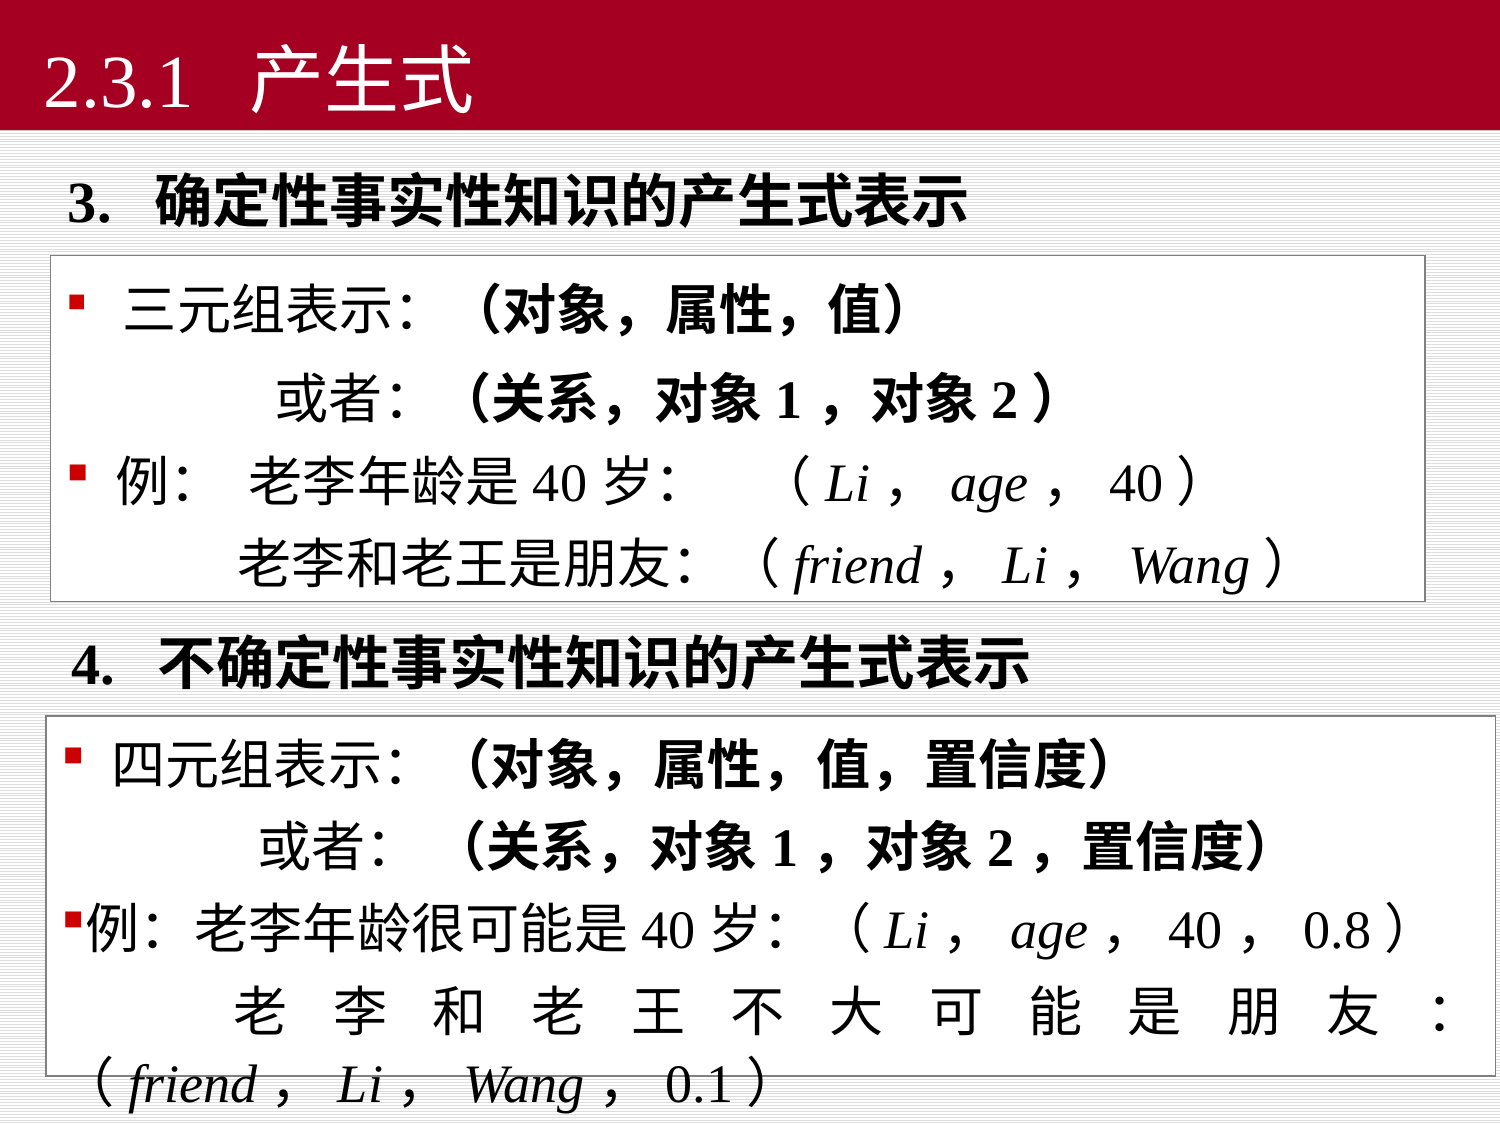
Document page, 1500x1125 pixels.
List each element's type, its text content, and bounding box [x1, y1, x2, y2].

text_box 3. 确定性事实性知识的产生式表示 [53, 156, 1115, 242]
title 2.3.1 产生式 [0, 0, 1500, 131]
text_box 三元组表示：（对象，属性，值） 或者：（关系，对象1，对象2） 例： 老李年龄是40岁： （Li，age，40） 老李和老王是朋友：（friend，Li，Wang） [50, 255, 1425, 602]
list 四元组表示：（对象，属性，值，置信度） 或者： （关系，对象1，对象2，置信度） 例：老李年龄很可能是40岁：（Li，age，40，0.8） 老李和老王不大可能是朋友：（friend，Li，Wang，0.1） [45, 715, 1496, 1077]
slide_number [1109, 1077, 1461, 1125]
text_box 4. 不确定性事实性知识的产生式表示 [56, 611, 1129, 704]
